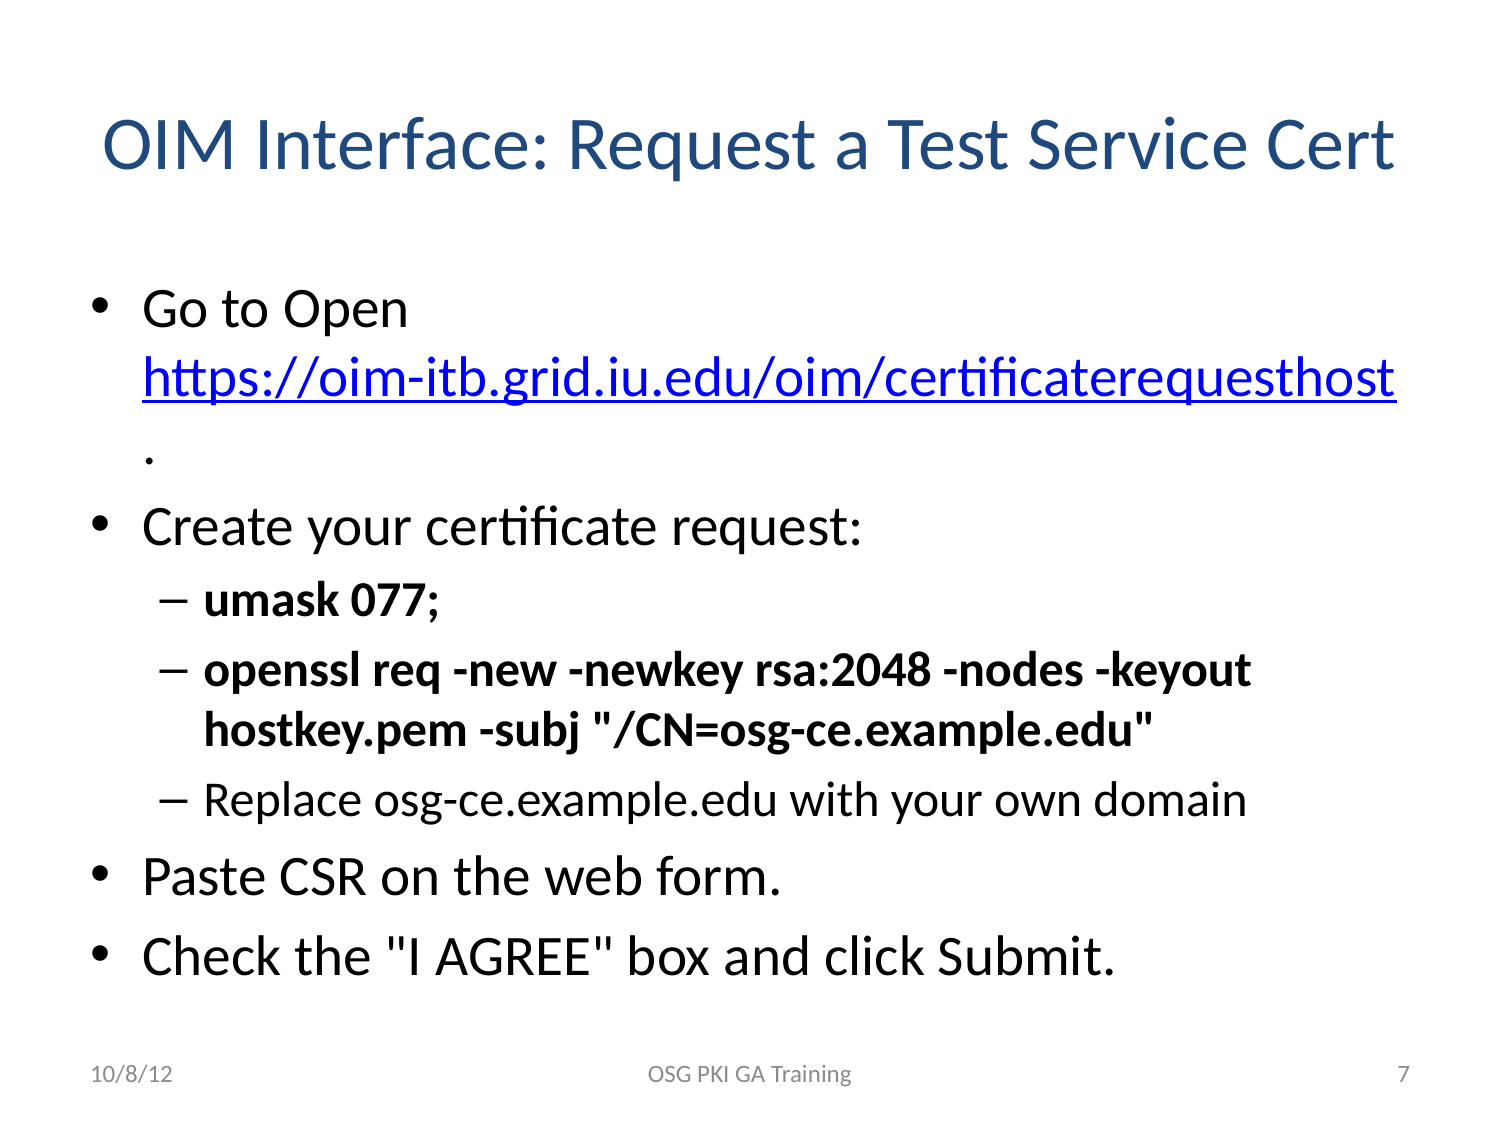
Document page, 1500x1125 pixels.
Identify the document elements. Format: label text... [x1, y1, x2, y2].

footer OSG PKI GA Training [512, 1042, 988, 1103]
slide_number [75, 1042, 425, 1103]
title OIM Interface: Request a Test Service Cert [75, 45, 1425, 233]
slide_number 7 [1074, 1042, 1425, 1103]
list Go to Open https://oim-itb.grid.iu.edu/oim/certificaterequesthost. Create your certificate request: umask 077; openssl req -new -newkey rsa:2048 -nodes -keyout hostkey.pem -subj "/CN=osg-ce.example.edu" Replace osg-ce.example.edu with your own domain Paste CSR on the web form. Check the "I AGREE" box and click Submit. [75, 262, 1425, 1005]
